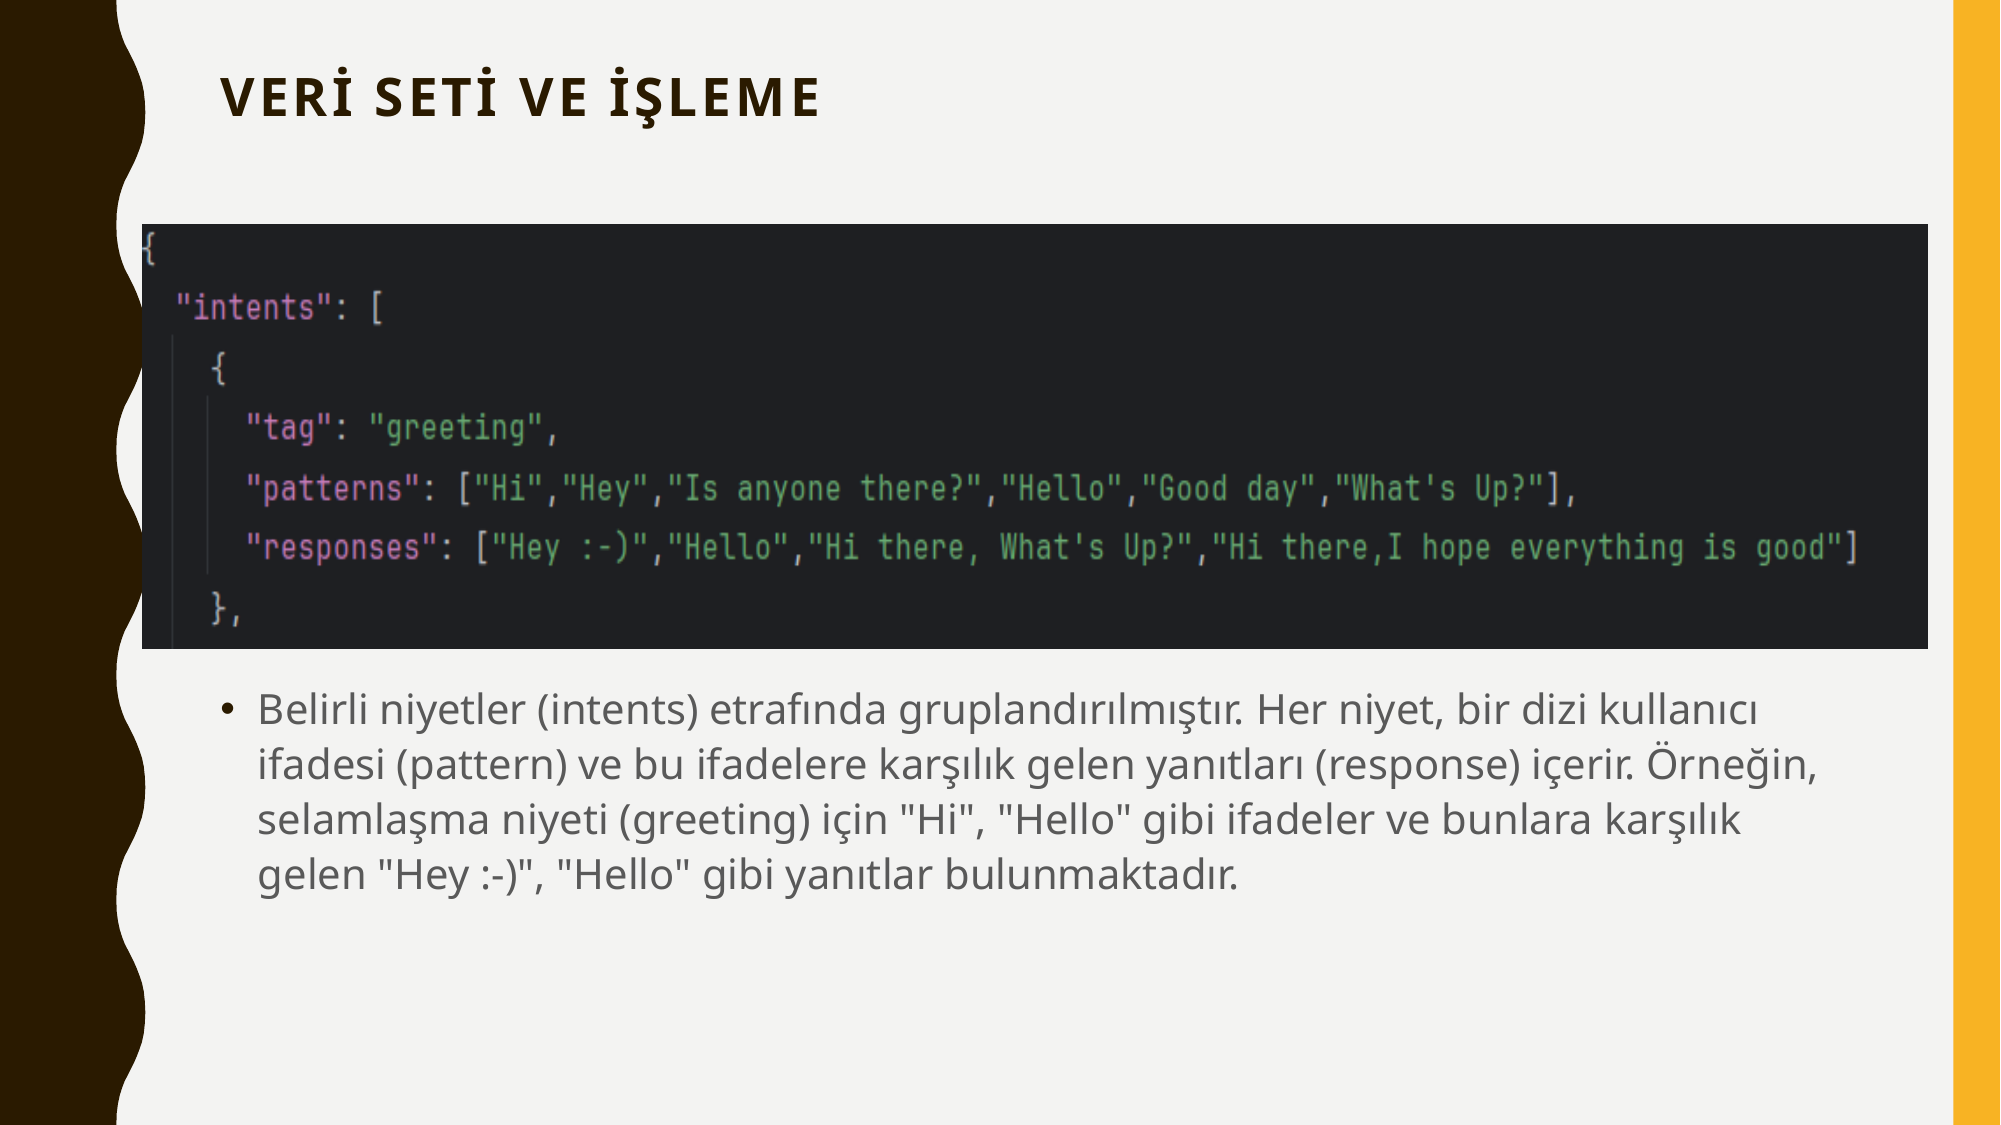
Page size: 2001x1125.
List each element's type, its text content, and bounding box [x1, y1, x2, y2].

title Veri Seti ve İşleme [205, 62, 1875, 200]
picture [142, 224, 1928, 649]
list Belirli niyetler (intents) etrafında gruplandırılmıştır. Her niyet, bir dizi kullanıcı ifadesi (pattern) ve bu ifadelere karşılık gelen yanıtları (response) içerir. Örneğin, selamlaşma niyeti (greeting) için "Hi", "Hello" gibi ifadeler ve bunlara karşılık gelen "Hey :-)", "Hello" gibi yanıtlar bulunmaktadır. [205, 670, 1875, 965]
